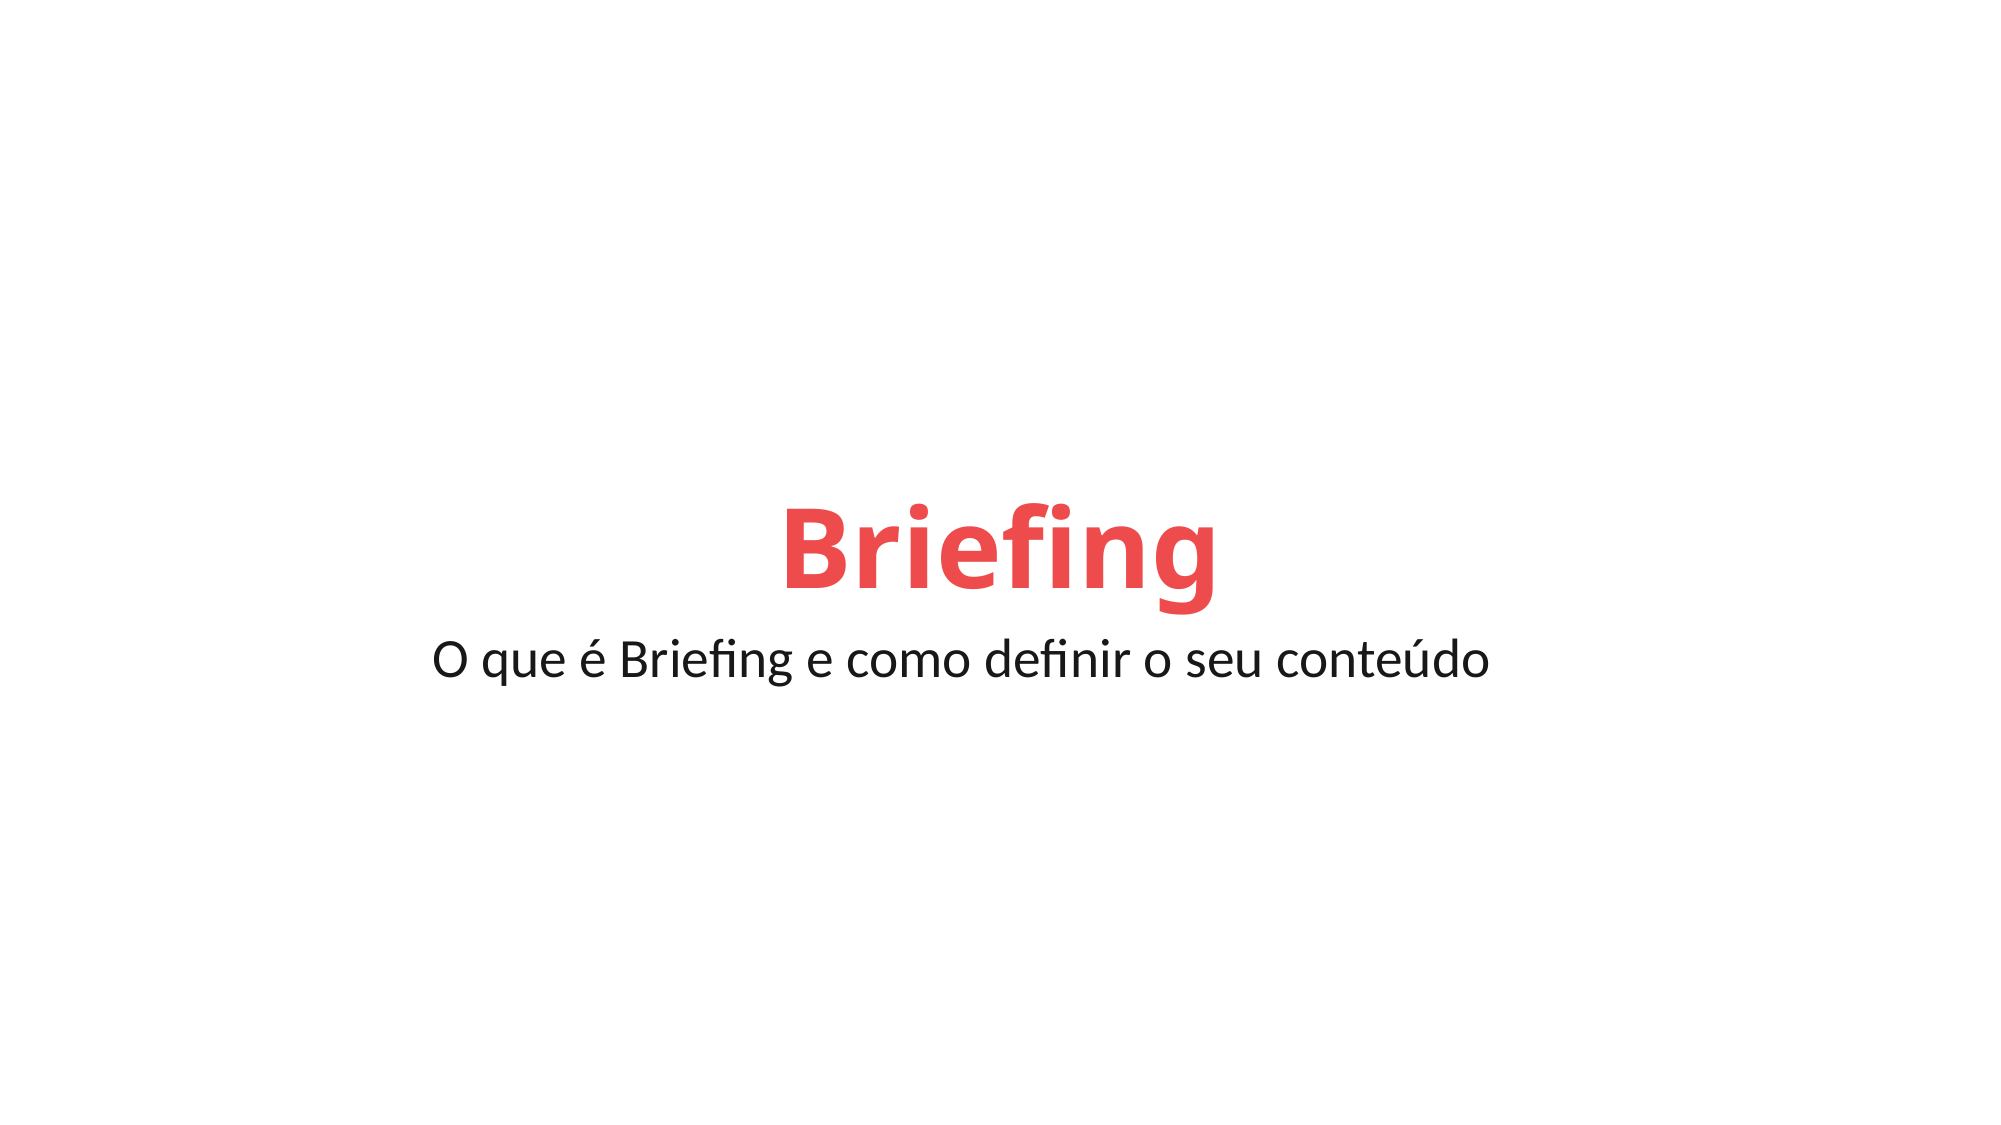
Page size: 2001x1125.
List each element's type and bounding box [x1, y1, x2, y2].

text_box [223, 441, 1777, 684]
